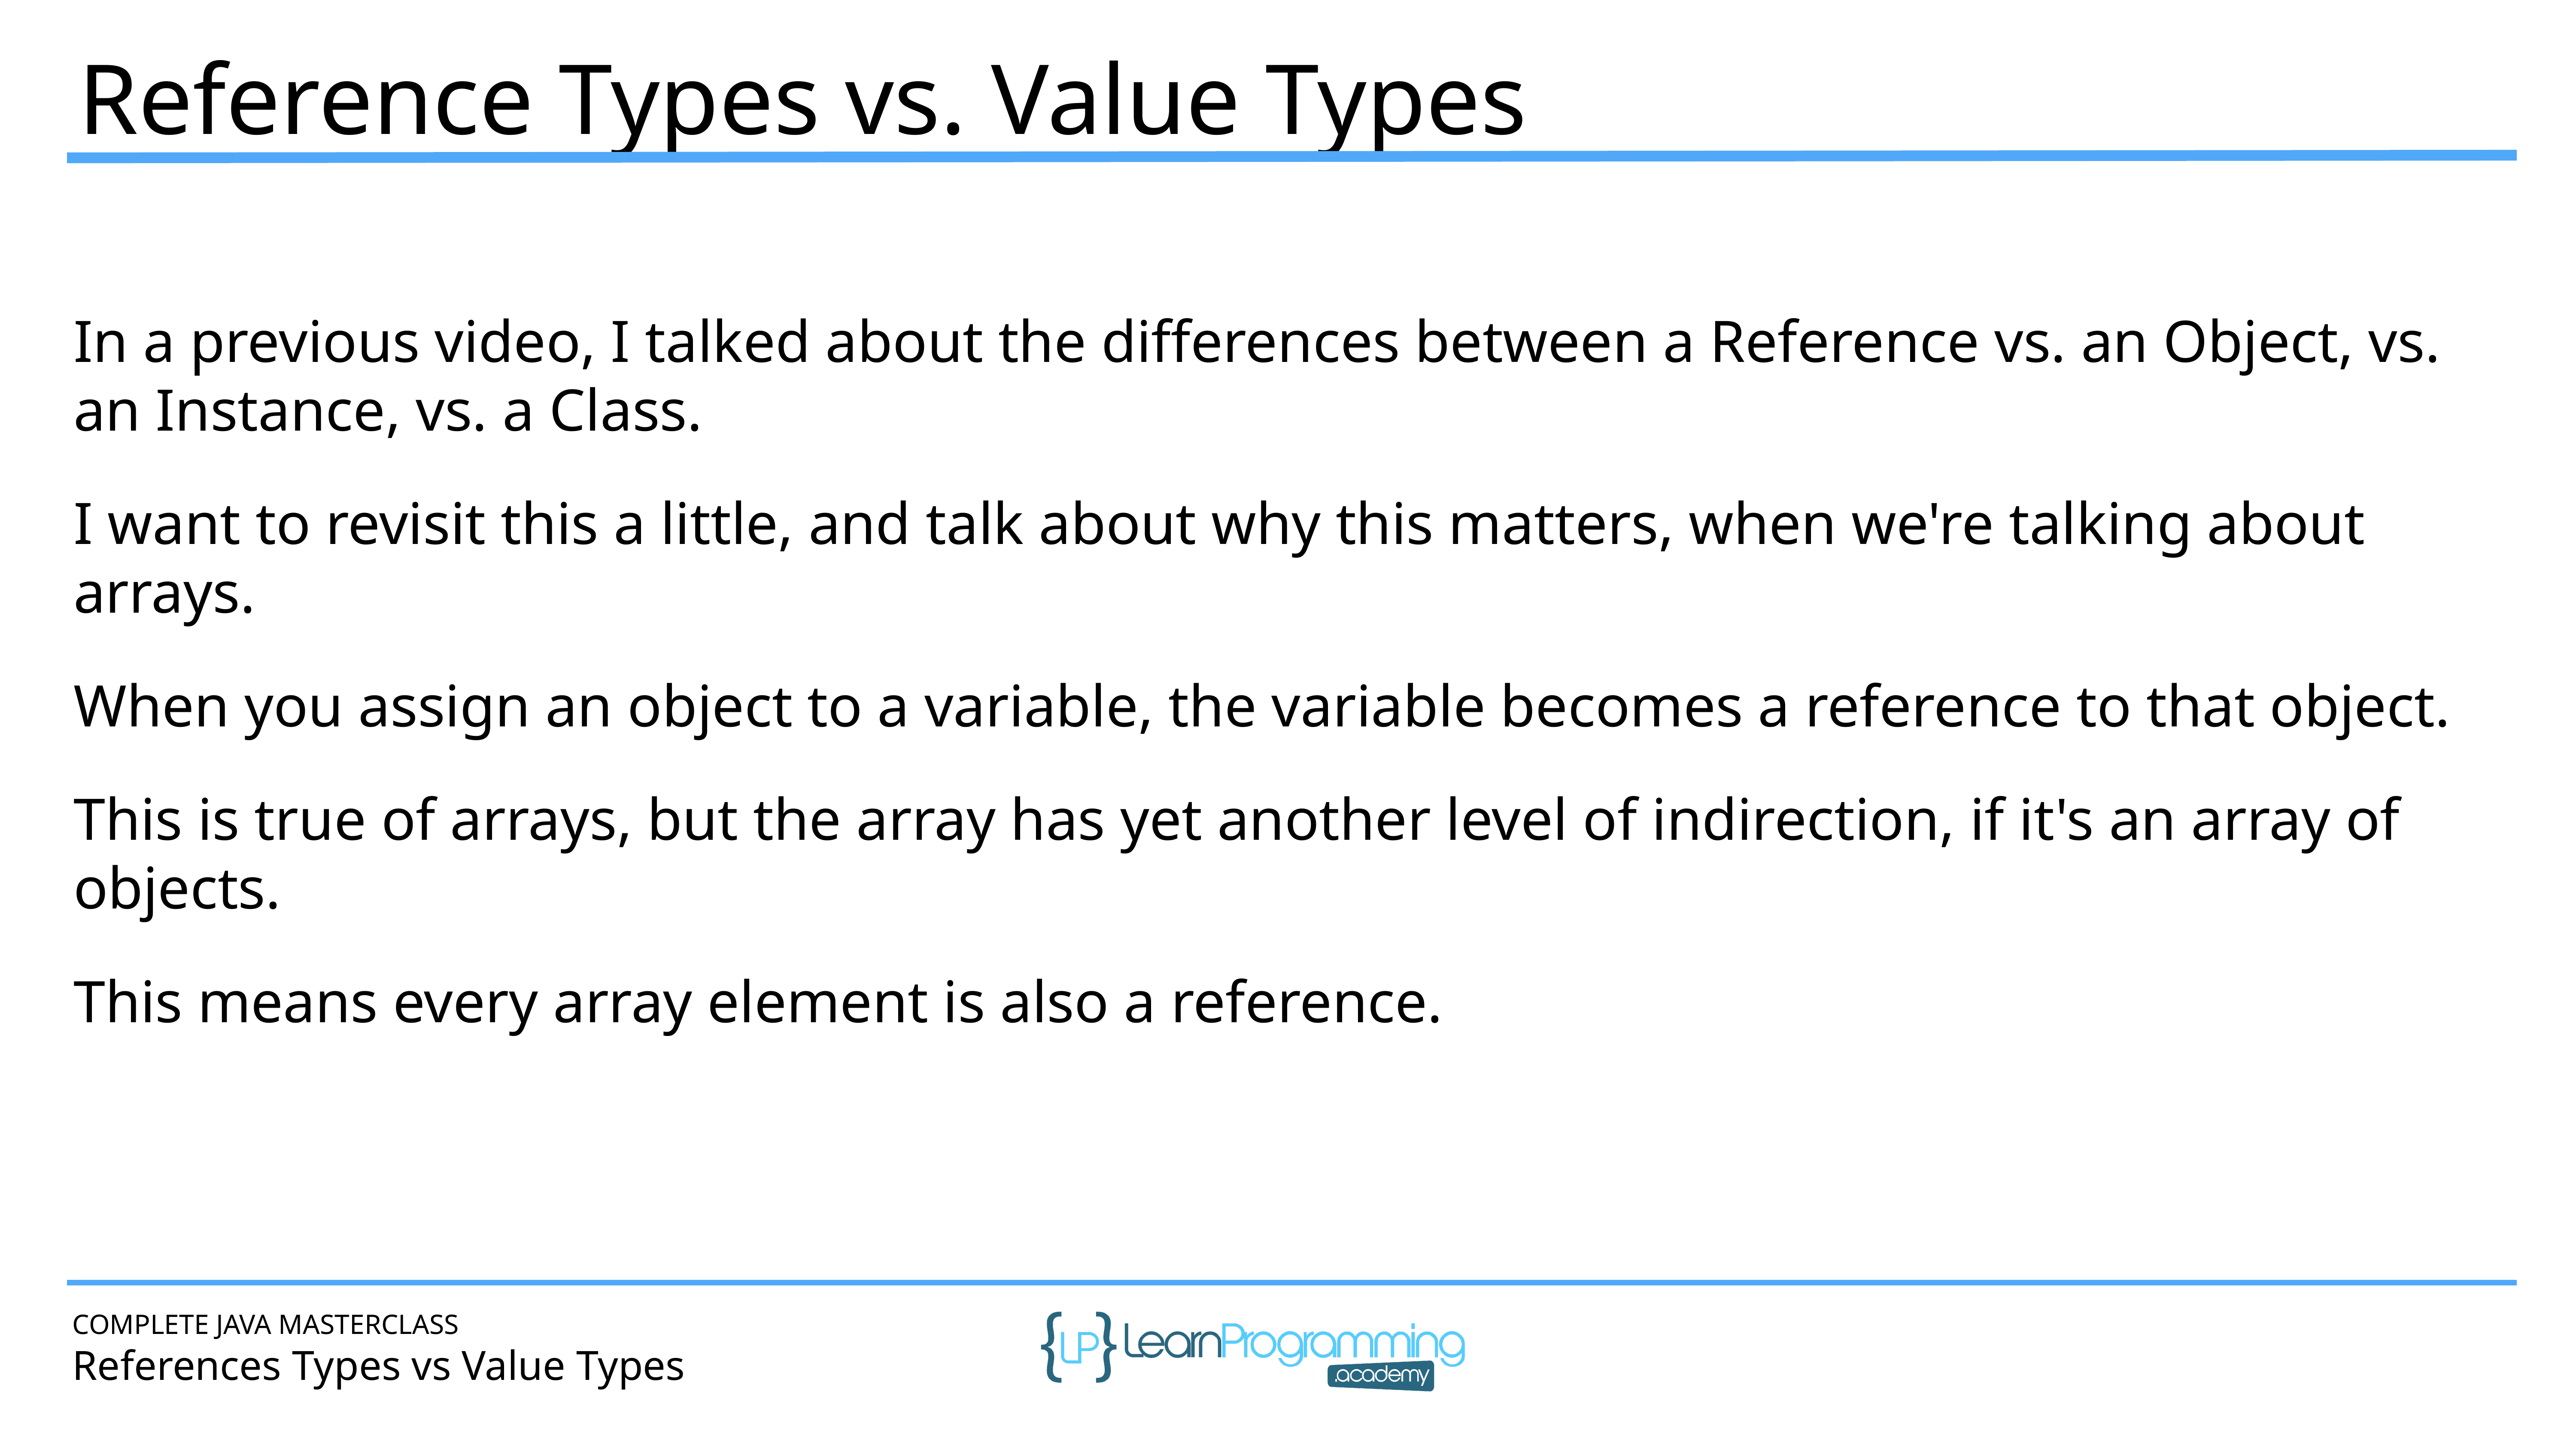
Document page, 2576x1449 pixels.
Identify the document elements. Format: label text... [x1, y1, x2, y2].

text_box COMPLETE JAVA MASTERCLASS References Types vs Value Types [67, 1302, 1030, 1394]
picture [1032, 1302, 1477, 1400]
text_box In a previous video, I talked about the differences between a Reference vs. an Object, vs. an Instance, vs. a Class. I want to revisit this a little, and talk about why this matters, when we're talking about arrays. When you assign an object to a variable, the variable becomes a reference to that object. This is true of arrays, but the array has yet another level of indirection, if it's an array of objects. This means every array element is also a reference. [67, 301, 2517, 1139]
text_box Reference Types vs. Value Types [73, 32, 1533, 159]
